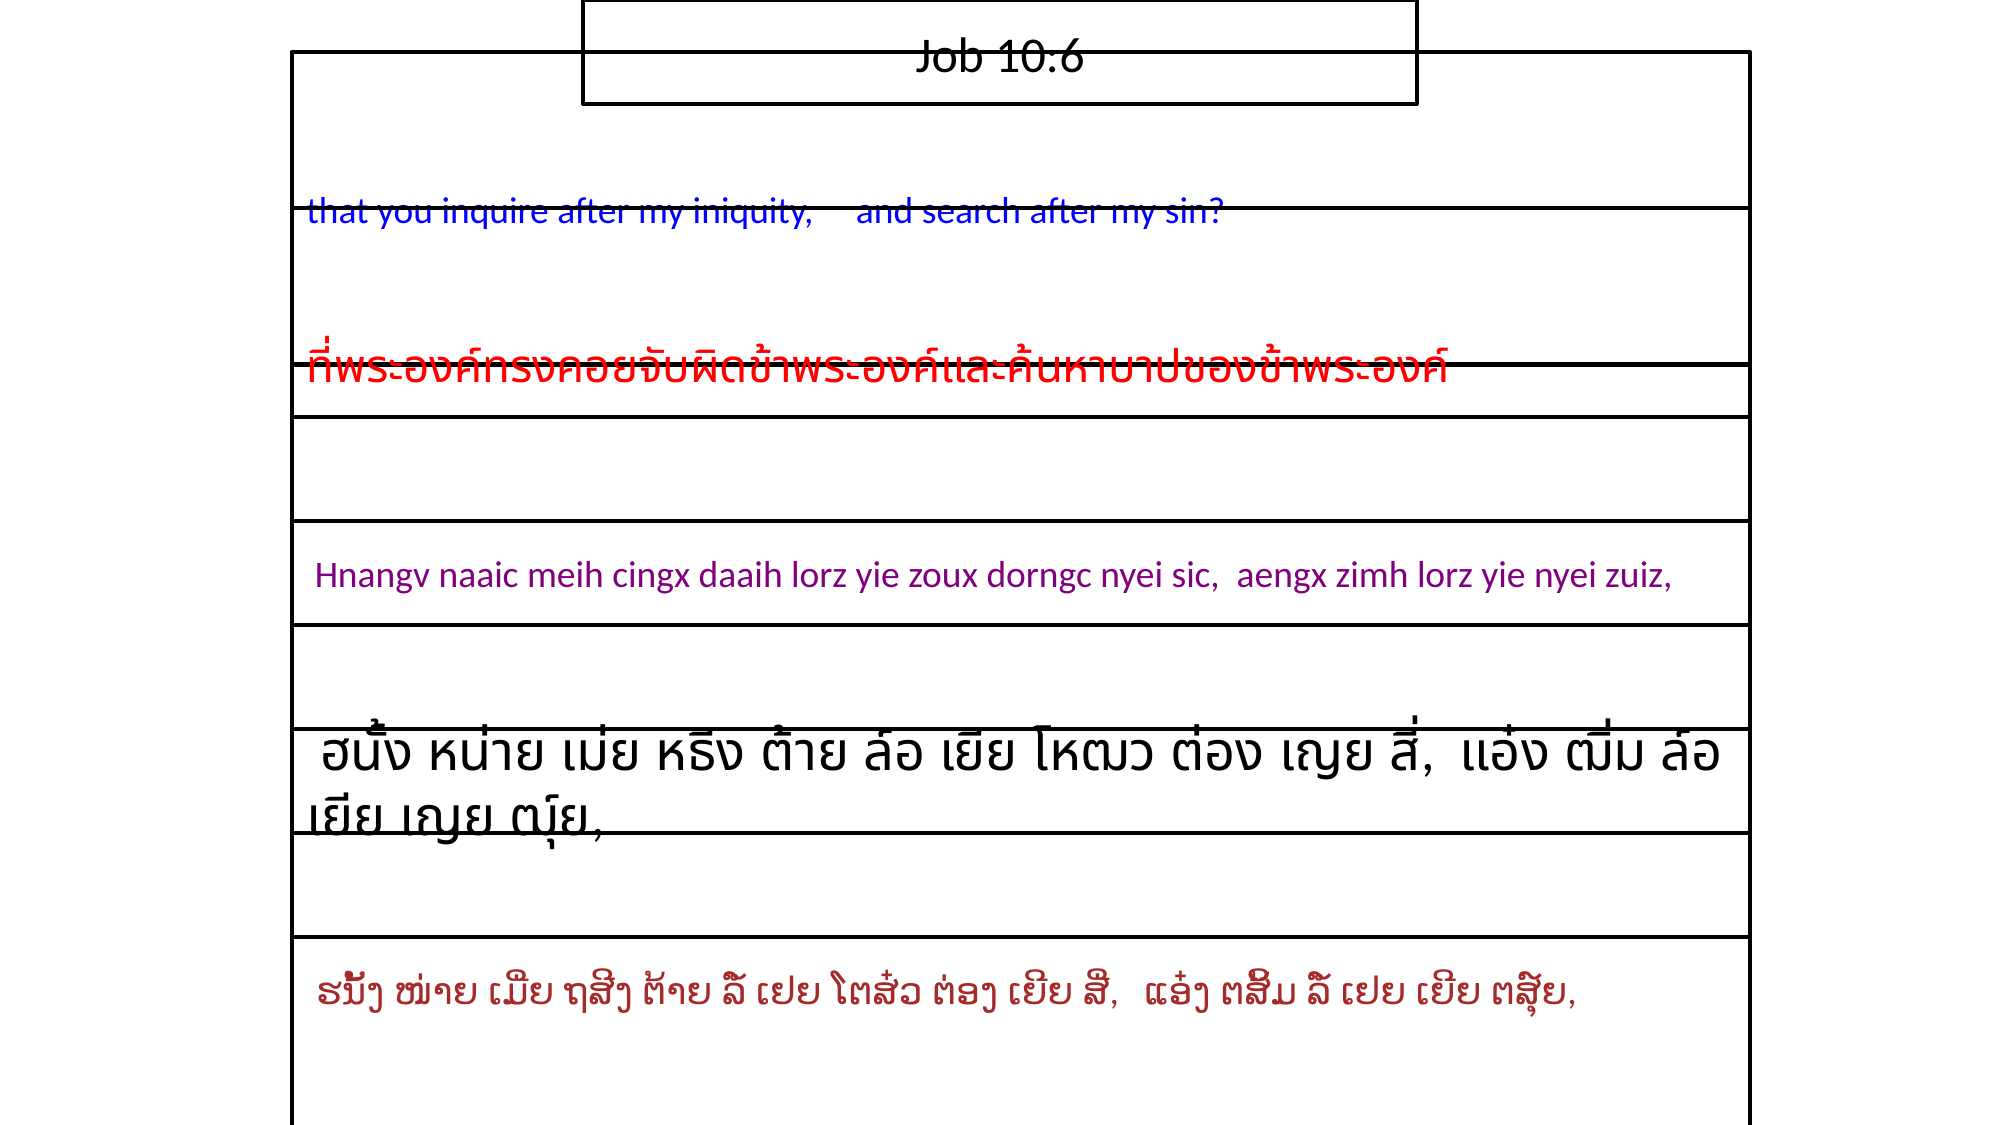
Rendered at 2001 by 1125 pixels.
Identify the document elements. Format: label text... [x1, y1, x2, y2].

text_box Hnangv naaic meih cingx daaih lorz yie zoux dorngc nyei sic, aengx zimh lorz yie nyei zuiz, [290, 415, 1752, 623]
text_box Job 10:6 [581, 0, 1419, 50]
text_box ที่​พระ​องค์​ทรง​คอย​จับผิด​ข้า​พระ​องค์และ​ค้นหา​บาป​ของ​ข้า​พระ​องค์ [290, 206, 1752, 415]
text_box ฮนั้ง หน่าย เม่ย หธีง ต้าย ล์อ เยีย โหฒว ต่อง เญย สี่, แอ๋ง ฒิ่ม ล์อ เยีย เญย ฒุ์ย, [290, 623, 1752, 831]
text_box ຮນັ້ງ ໜ່າຍ ເມີ່ຍ ຖສີງ ຕ້າຍ ລໍ໌ ເຢຍ ໂຕສ໋ວ ຕ່ອງ ເຍີຍ ສີ່, ແອ໋ງ ຕສິ້ມ ລໍ໌ ເຢຍ ເຍີຍ ຕສຸ໌ຍ, [290, 831, 1752, 1125]
text_box that you inquire after my iniquity, and search after my sin? [290, 50, 1752, 206]
